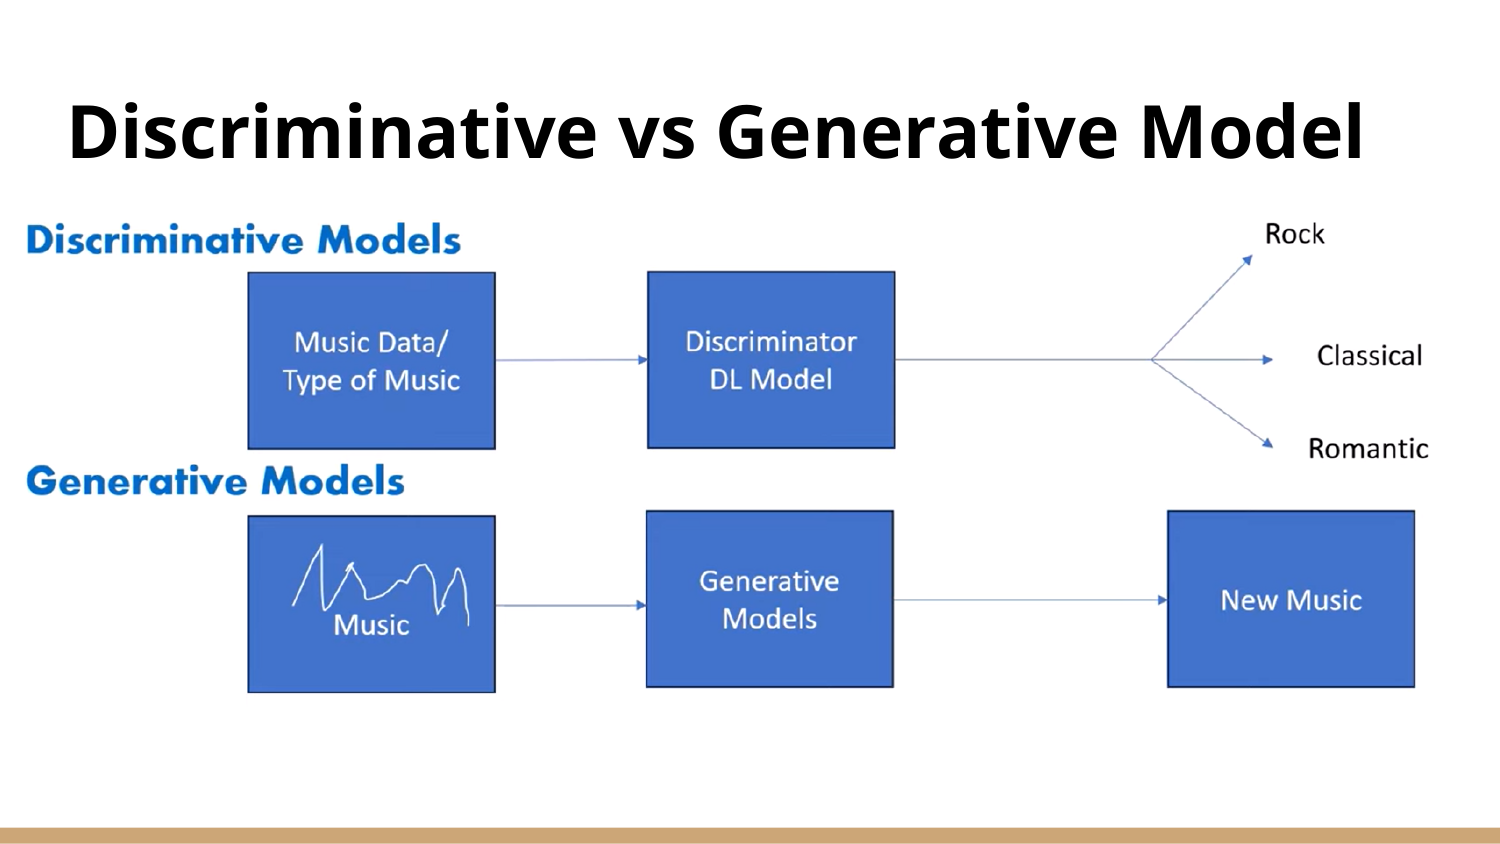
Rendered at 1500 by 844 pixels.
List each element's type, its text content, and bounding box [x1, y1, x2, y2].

title Discriminative vs Generative Model [51, 51, 1449, 189]
picture [5, 208, 1500, 715]
